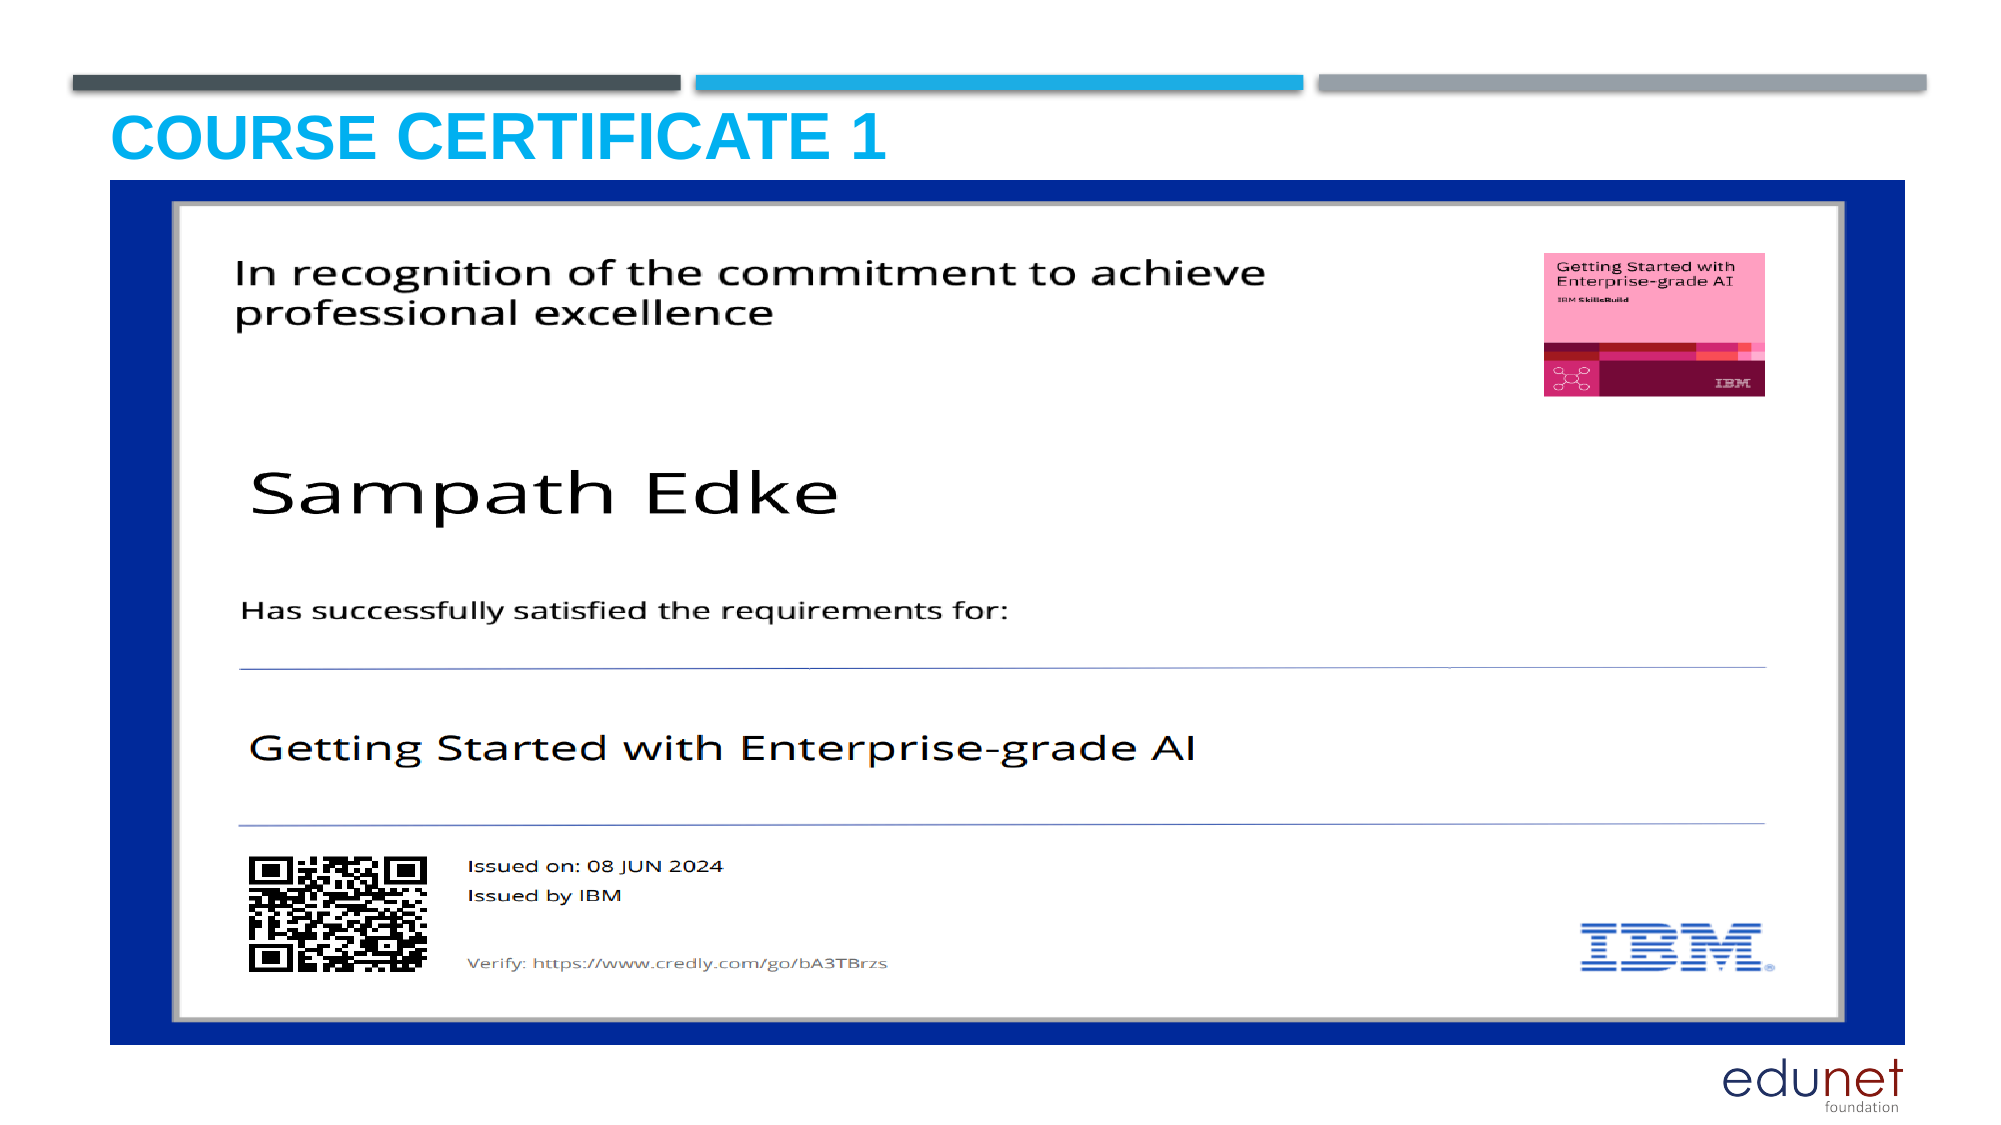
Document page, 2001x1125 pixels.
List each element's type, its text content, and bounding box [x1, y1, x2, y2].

title course certificate 1 [95, 93, 1905, 181]
picture [1719, 1056, 1905, 1116]
picture [109, 179, 1906, 1046]
